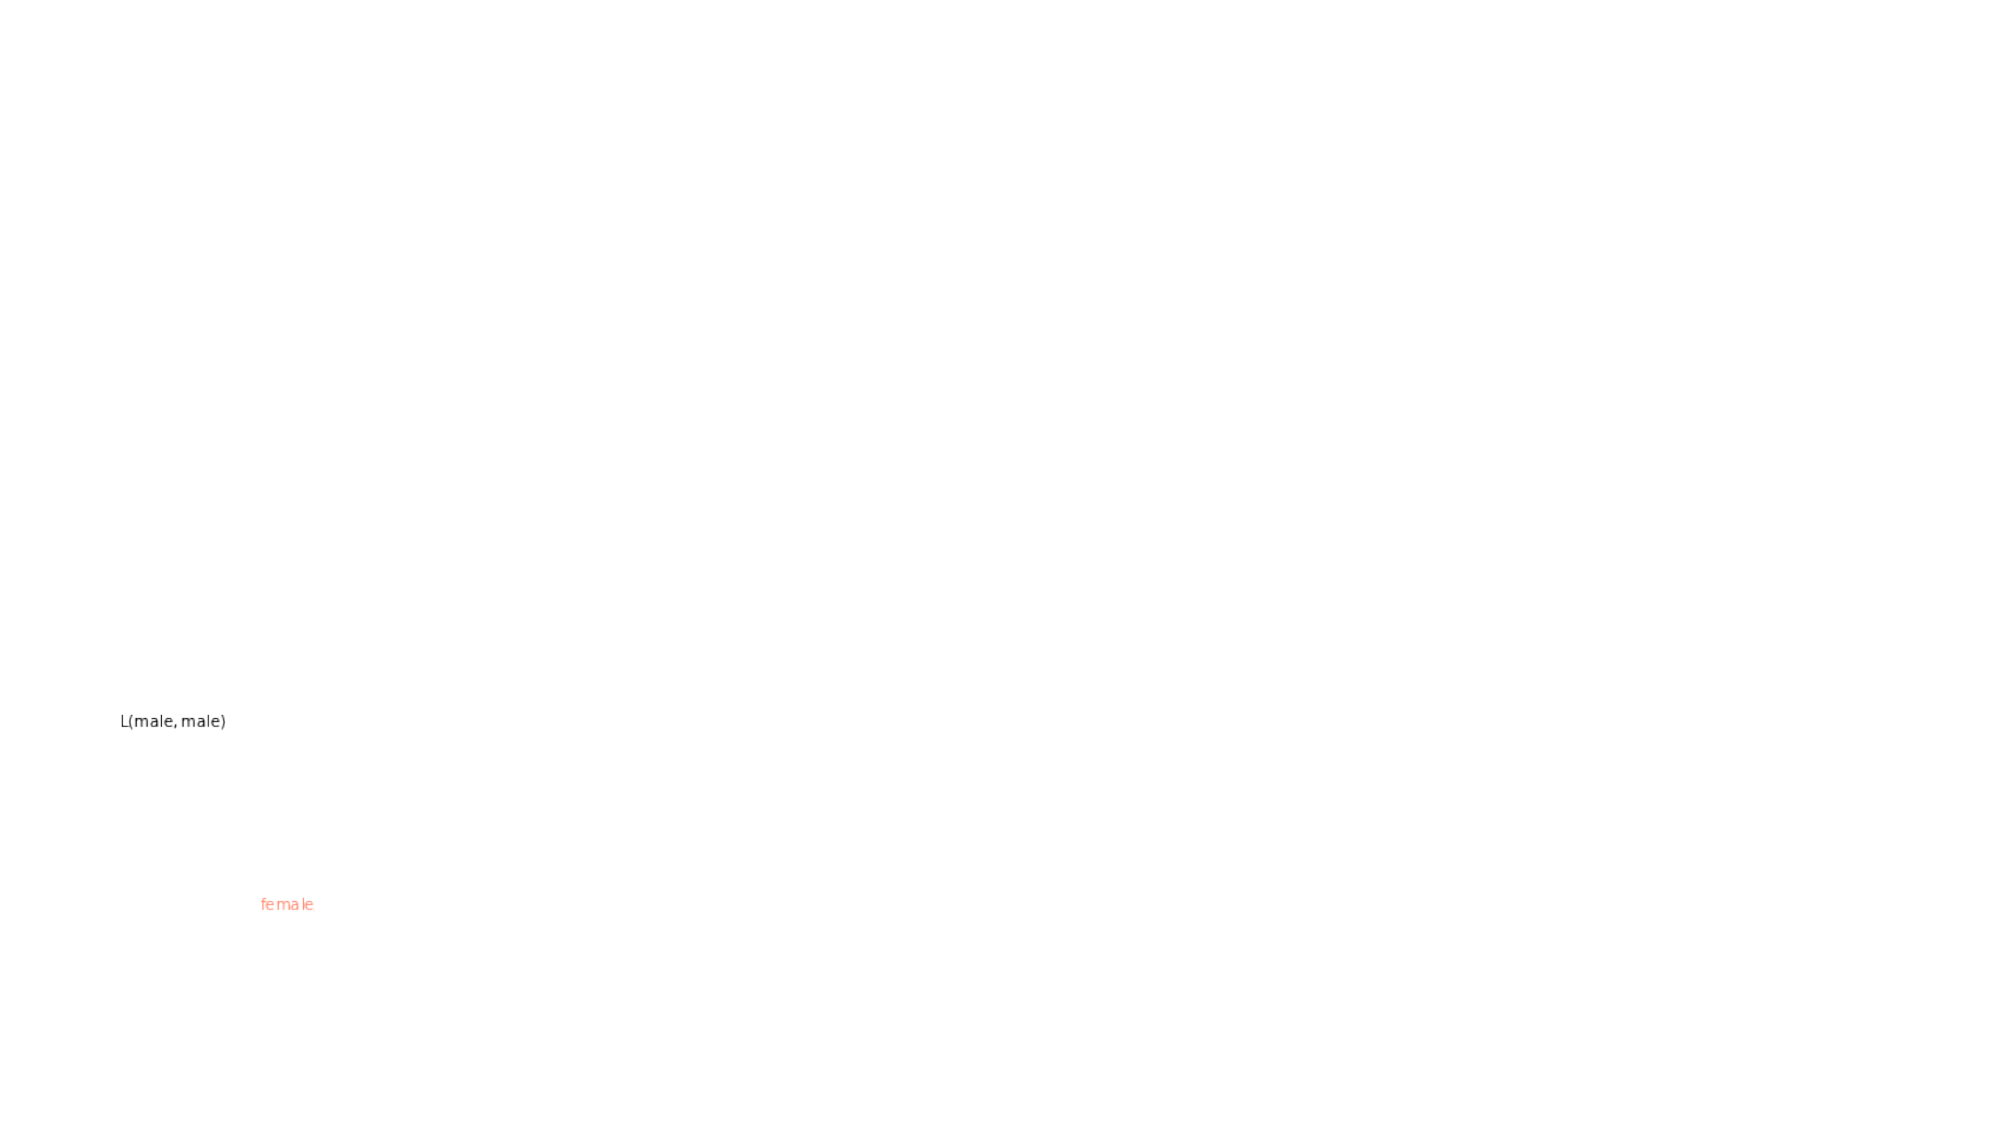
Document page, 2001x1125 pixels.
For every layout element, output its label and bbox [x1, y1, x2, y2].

picture [260, 894, 315, 918]
picture [106, 708, 236, 745]
